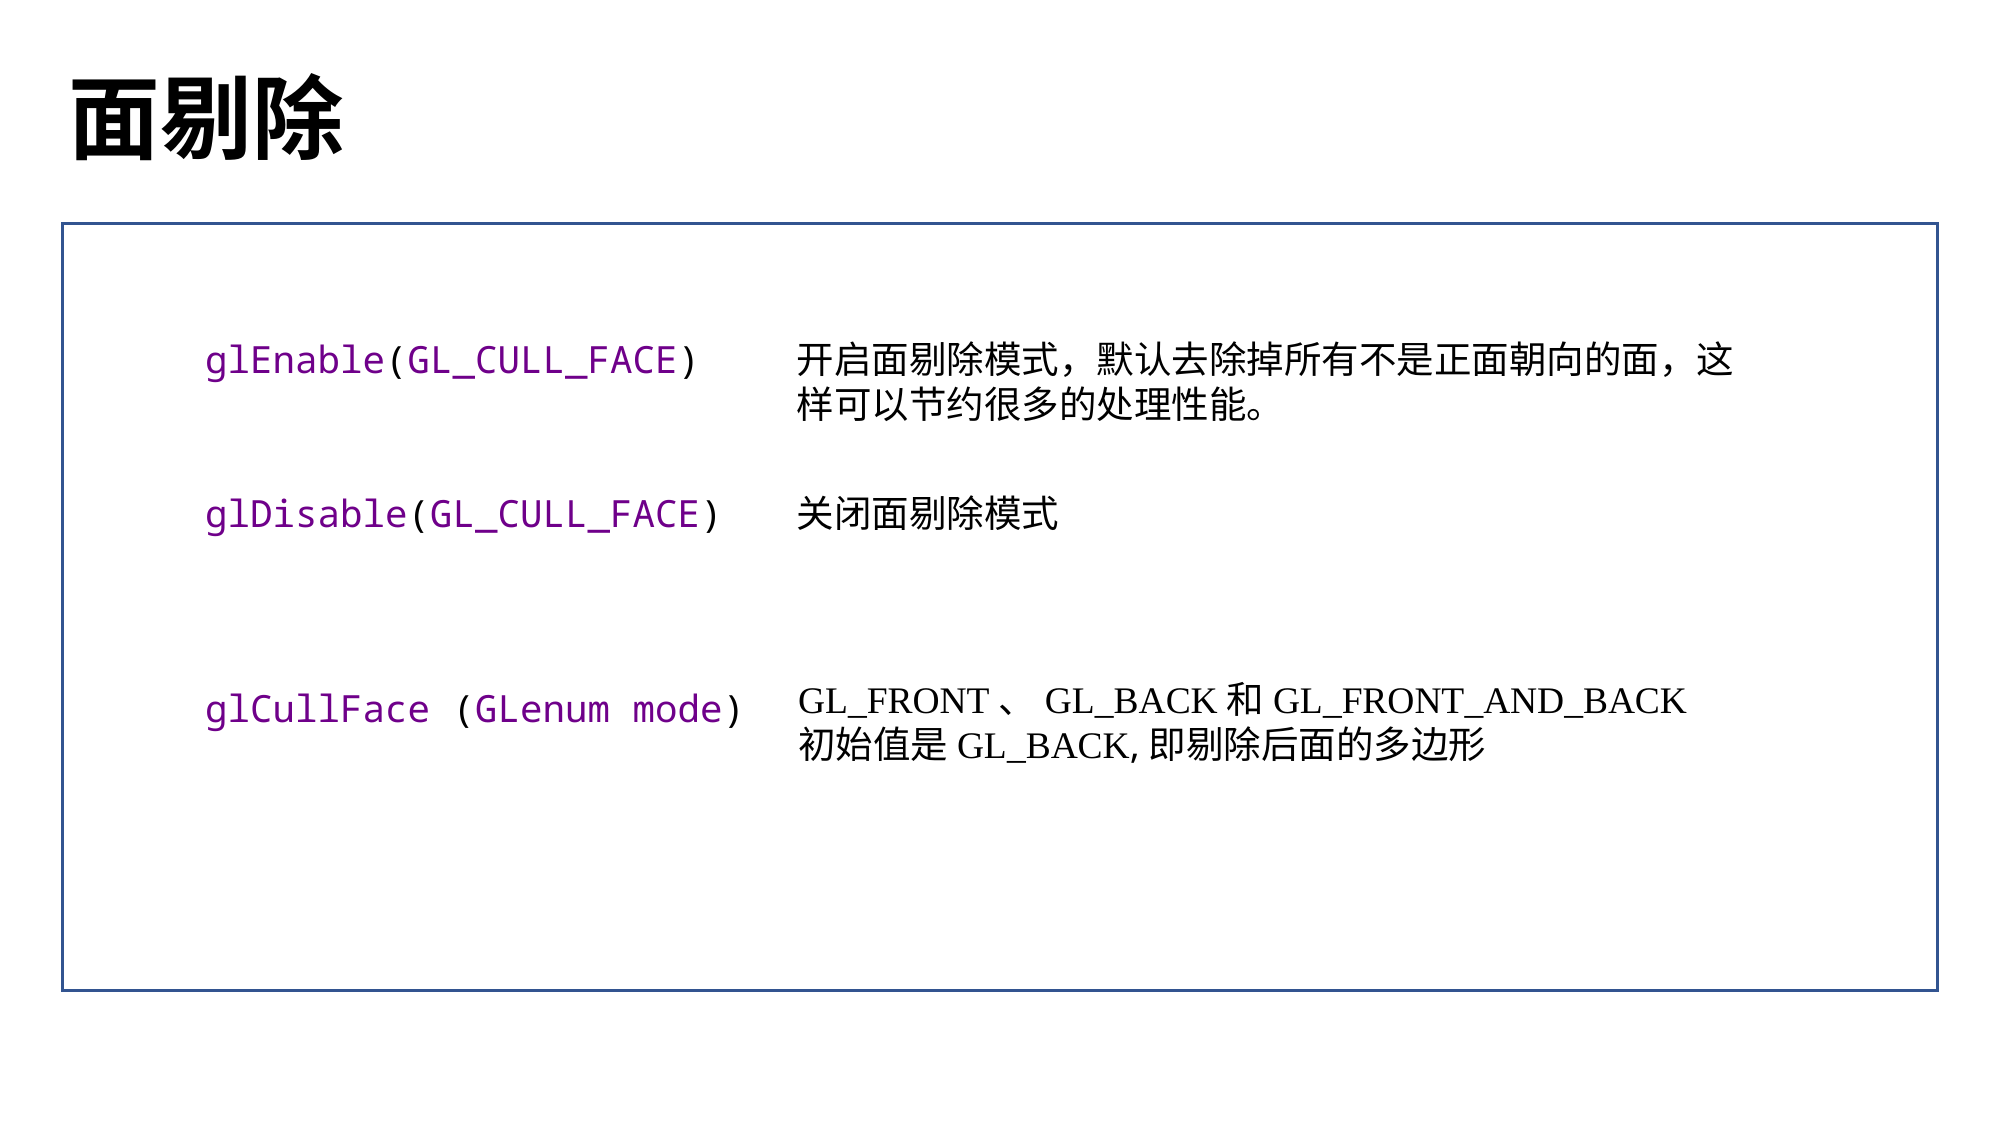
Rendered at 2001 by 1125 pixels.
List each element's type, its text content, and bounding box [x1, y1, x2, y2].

text_box 面剔除 [54, 53, 1020, 179]
text_box [62, 223, 1938, 991]
